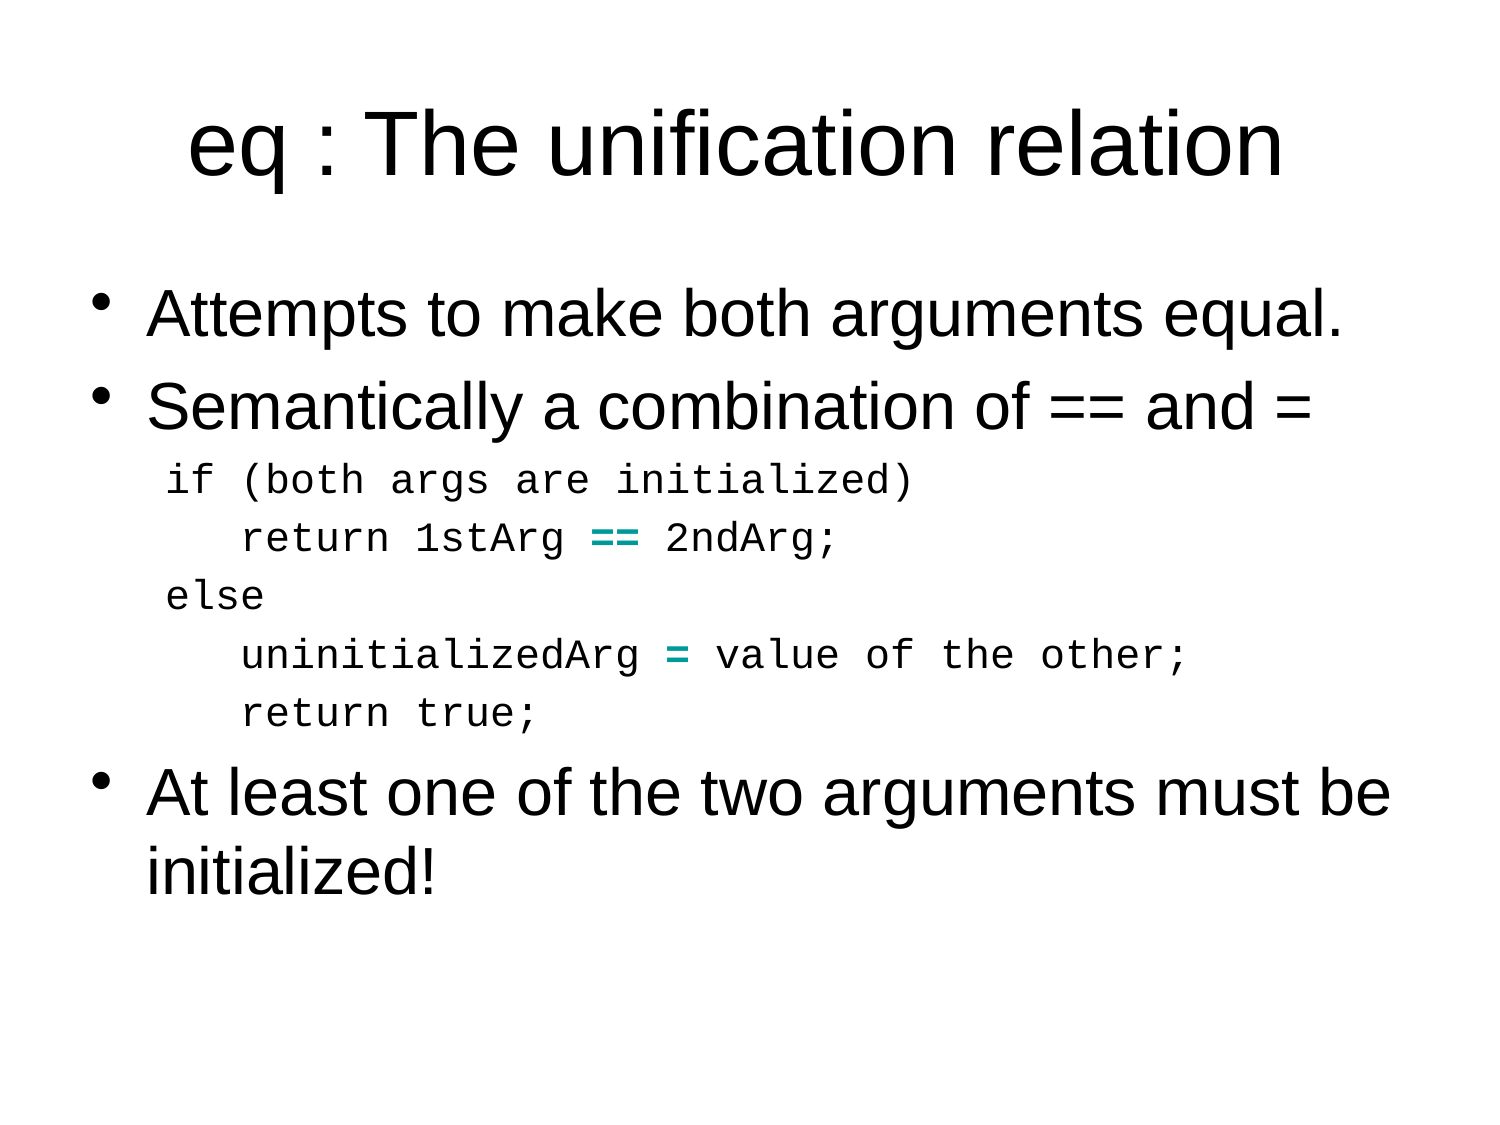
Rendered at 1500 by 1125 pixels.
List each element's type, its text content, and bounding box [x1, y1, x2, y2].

title eq : The unification relation [74, 44, 1426, 233]
list Attempts to make both arguments equal. Semantically a combination of == and = if (both args are initialized) return 1stArg == 2ndArg; else uninitializedArg = value of the other; return true; At least one of the two arguments must be initialized! [74, 262, 1426, 1006]
